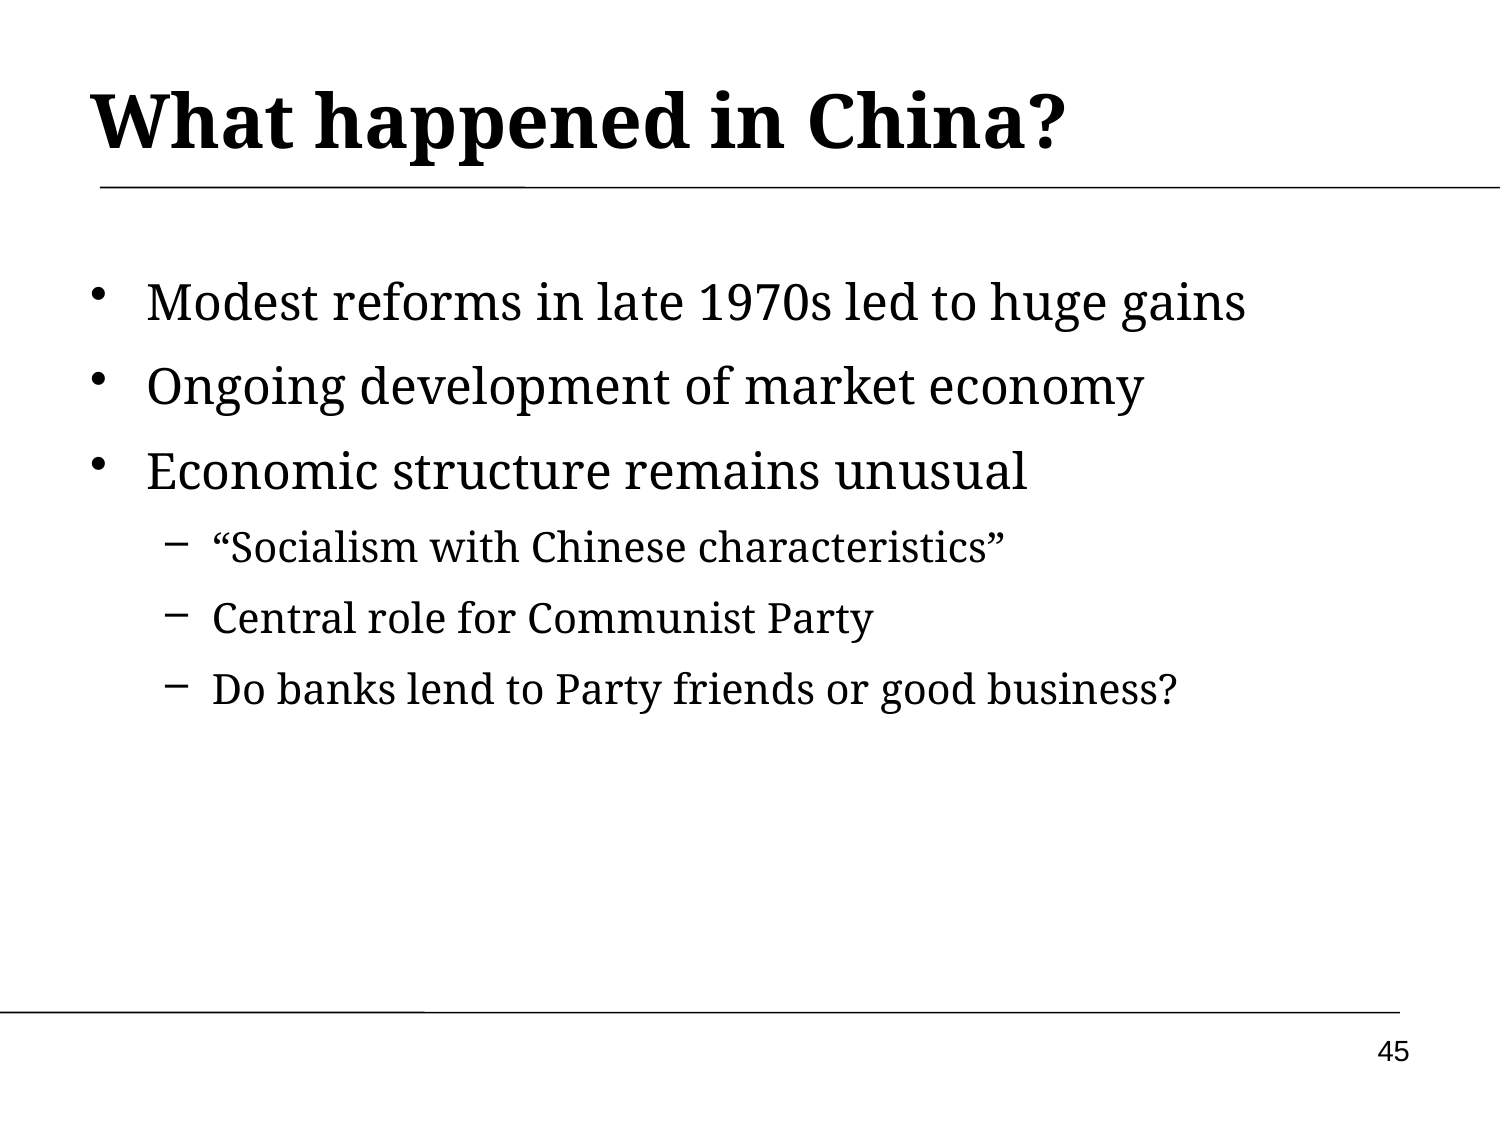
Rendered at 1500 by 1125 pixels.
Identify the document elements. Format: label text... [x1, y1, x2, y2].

title What happened in China? [74, 49, 1426, 188]
slide_number 45 [1074, 1024, 1426, 1103]
list Modest reforms in late 1970s led to huge gains Ongoing development of market economy Economic structure remains unusual “Socialism with Chinese characteristics” Central role for Communist Party Do banks lend to Party friends or good business? [74, 262, 1376, 788]
